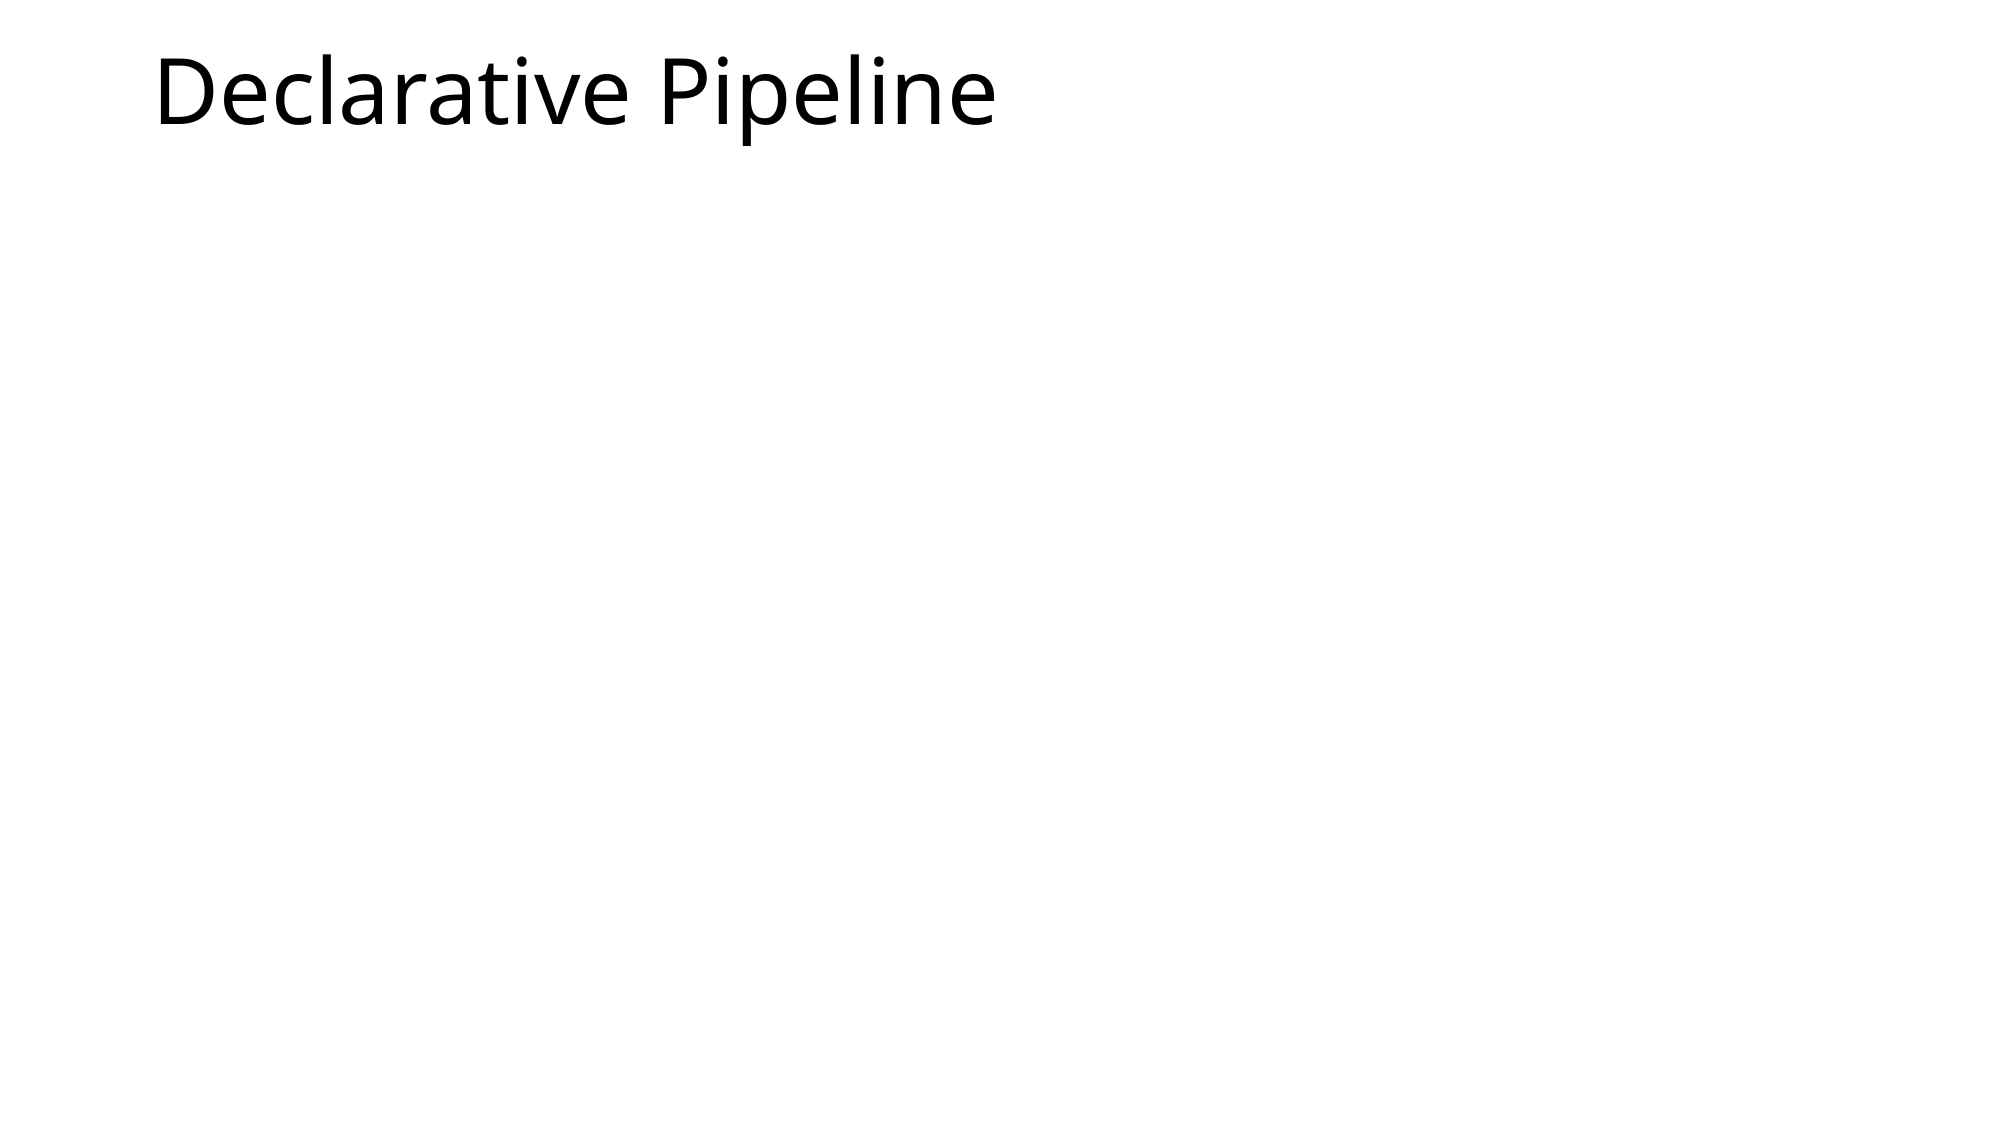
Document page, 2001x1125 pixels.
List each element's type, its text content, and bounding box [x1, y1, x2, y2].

title Declarative Pipeline [137, 0, 1863, 204]
